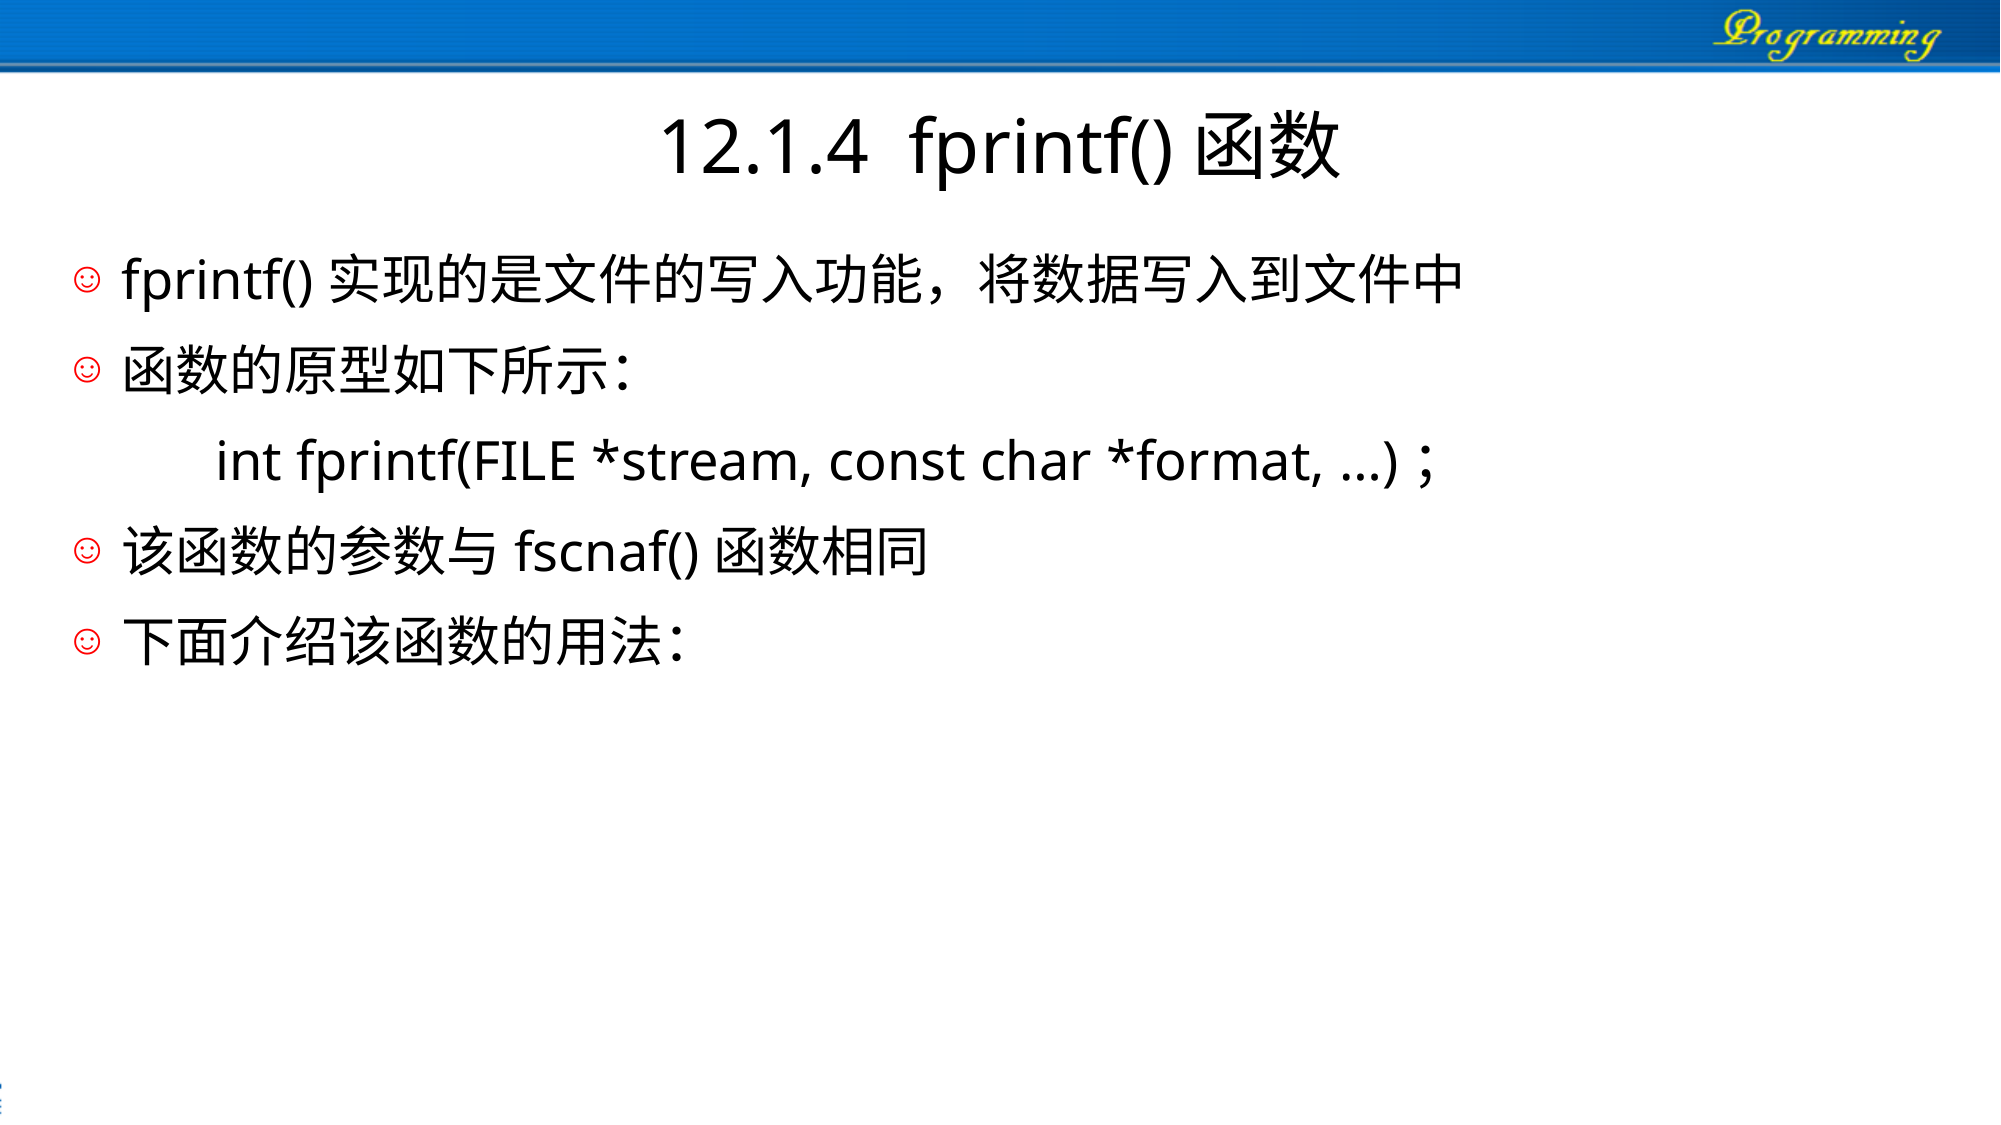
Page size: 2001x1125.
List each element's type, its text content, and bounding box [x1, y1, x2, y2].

picture [0, 0, 2000, 1125]
list fprintf()实现的是文件的写入功能，将数据写入到文件中 函数的原型如下所示： int fprintf(FILE *stream, const char *format, …)； 该函数的参数与fscnaf()函数相同 下面介绍该函数的用法： [50, 224, 1934, 1075]
title 12.1.4 fprintf()函数 [150, 87, 1850, 200]
